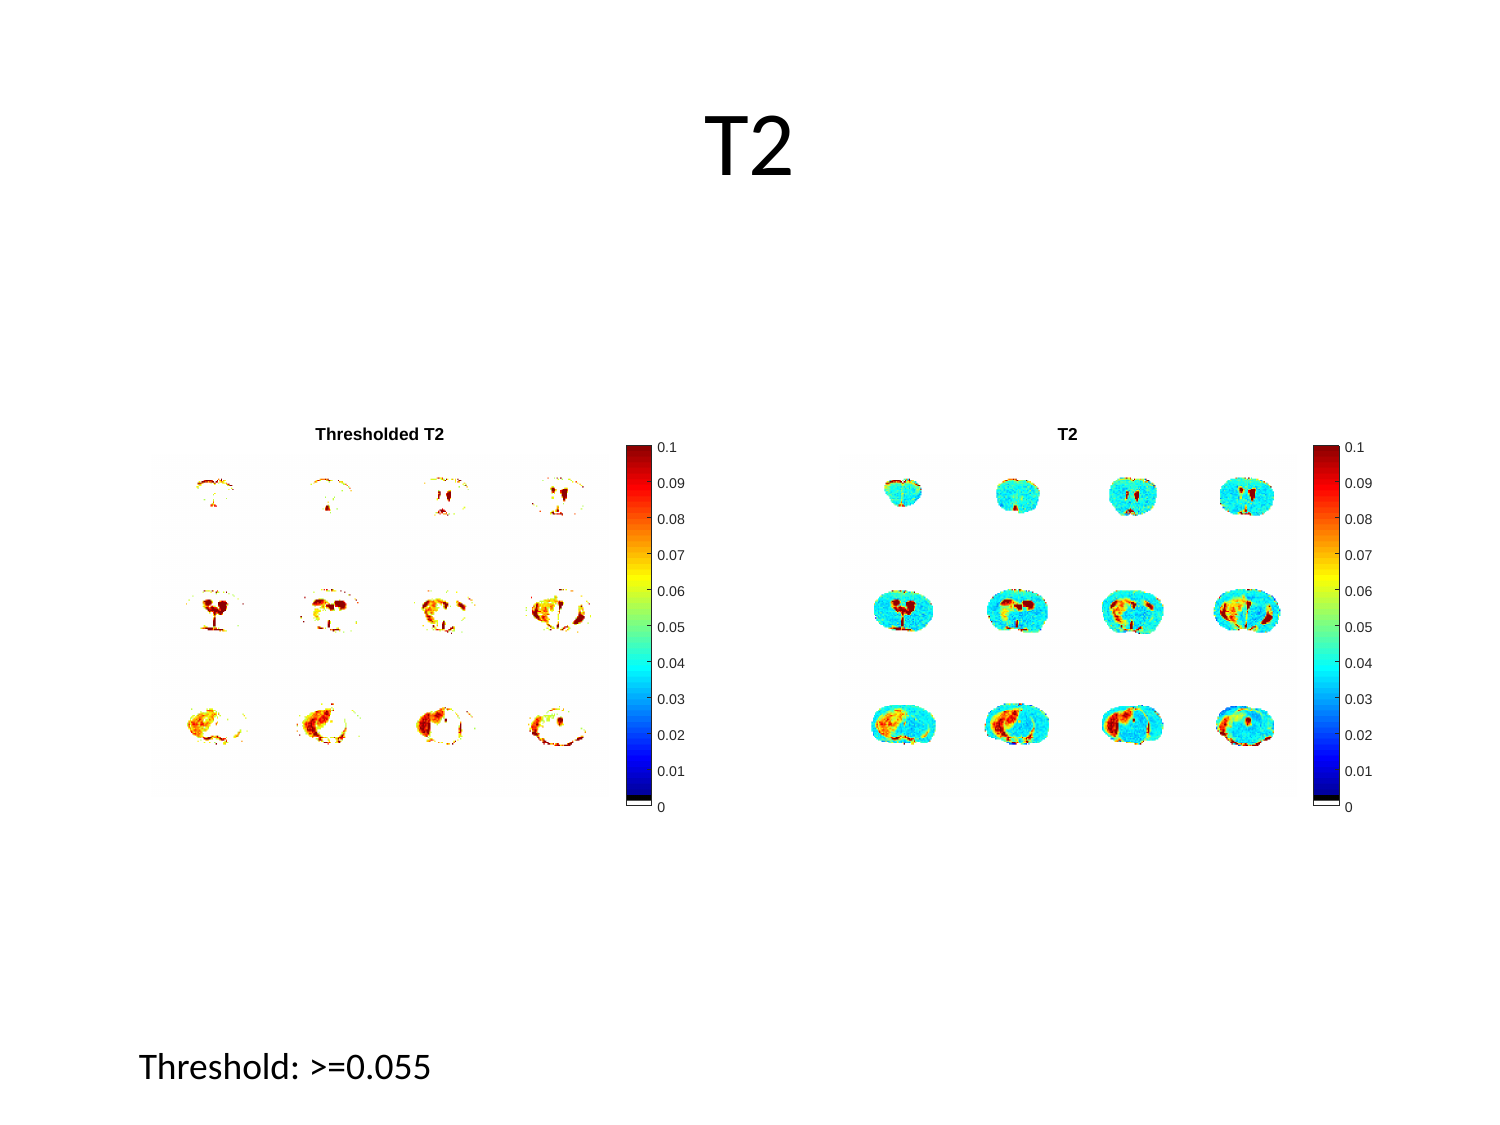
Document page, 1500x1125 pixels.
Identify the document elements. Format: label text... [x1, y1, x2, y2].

title T2 [75, 45, 1425, 233]
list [74, 384, 738, 883]
text_box Threshold: >=0.055 [123, 1034, 479, 1095]
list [762, 384, 1426, 883]
